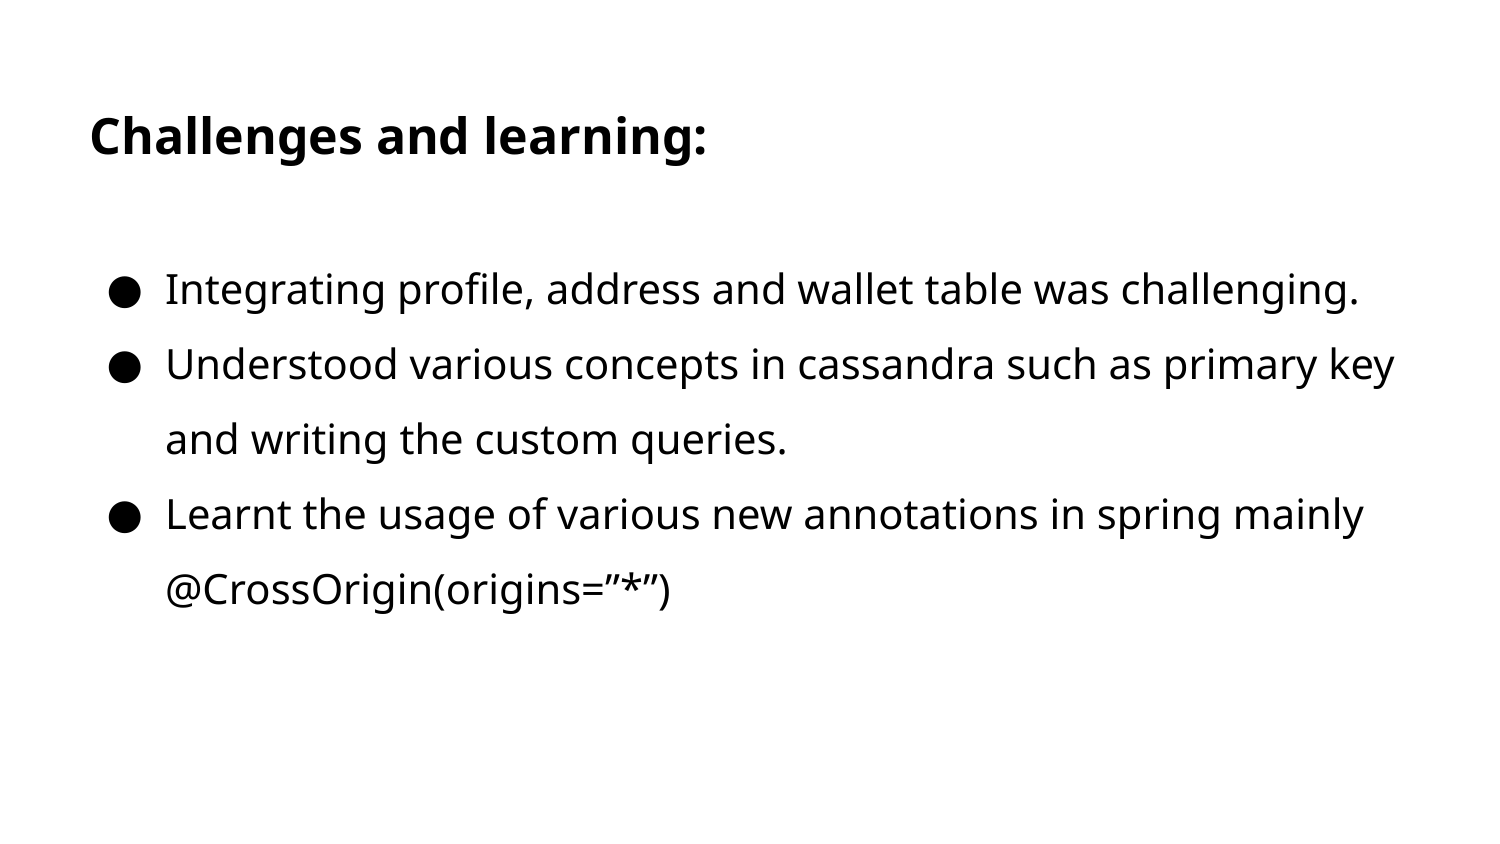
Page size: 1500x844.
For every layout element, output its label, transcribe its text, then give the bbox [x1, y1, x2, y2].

title Integrating profile, address and wallet table was challenging. Understood various concepts in cassandra such as primary key and writing the custom queries. Learnt the usage of various new annotations in spring mainly @CrossOrigin(origins=”*”) [74, 222, 1448, 810]
text_box Challenges and learning: [74, 89, 1383, 223]
